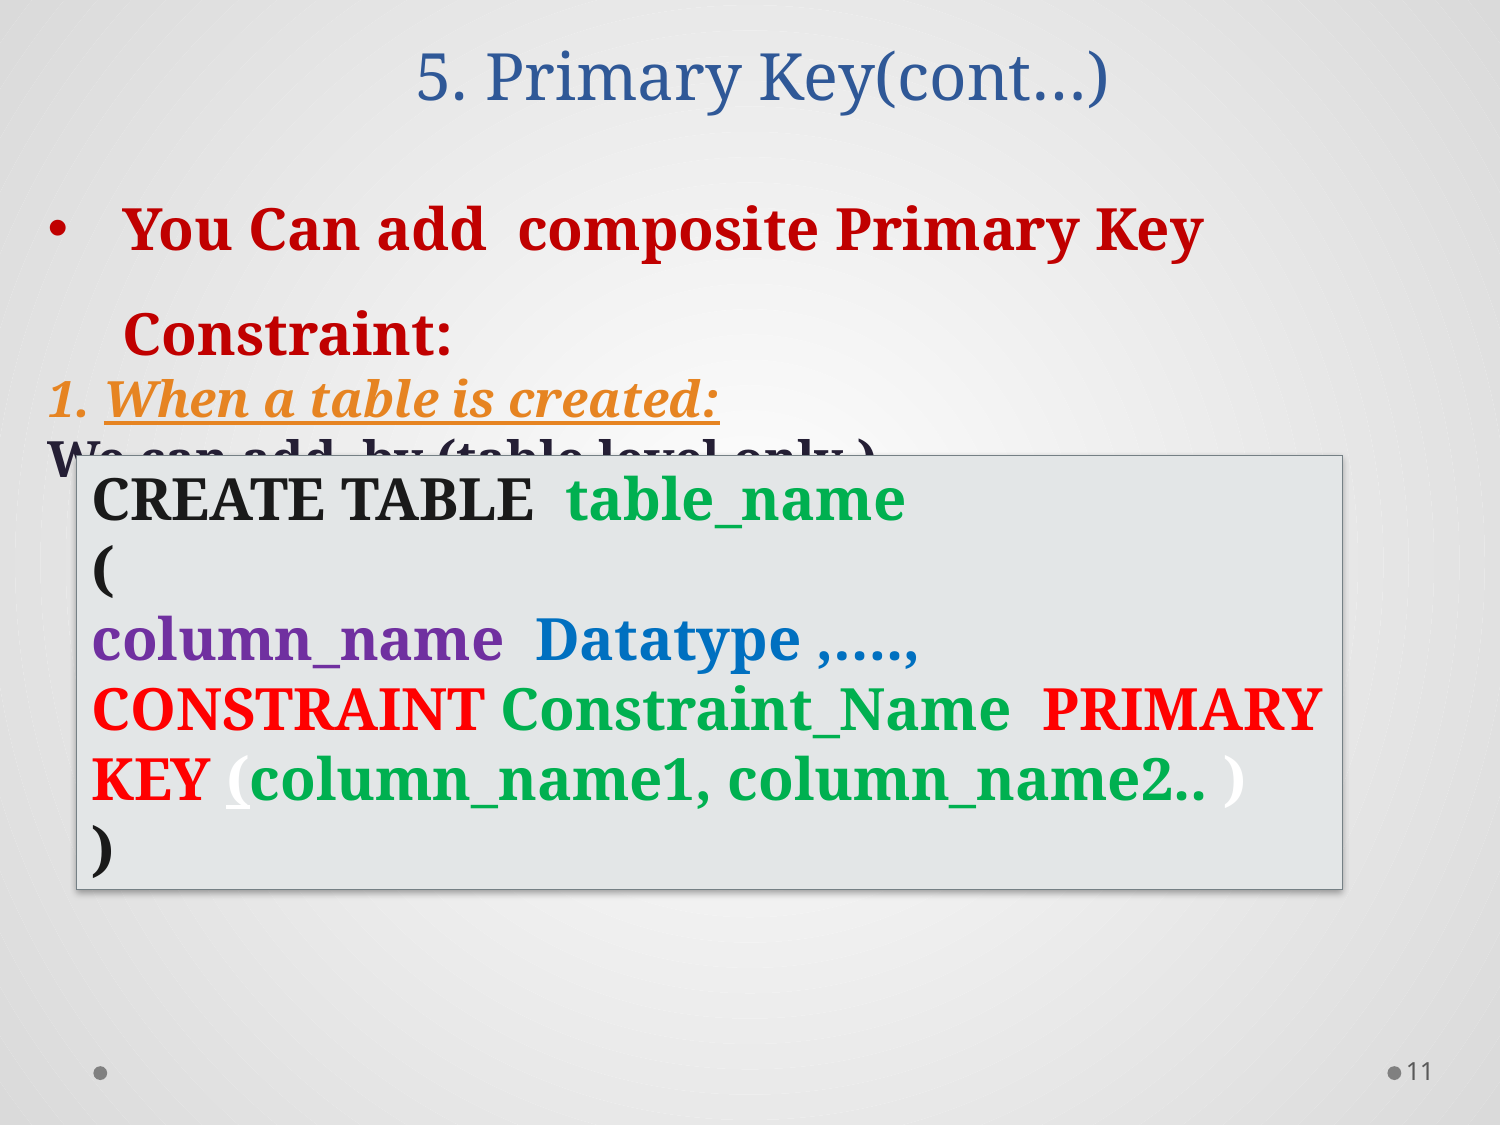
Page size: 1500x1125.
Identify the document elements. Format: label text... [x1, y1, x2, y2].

title 5. Primary Key(cont…) [50, 35, 1477, 122]
text_box You Can add composite Primary Key Constraint: When a table is created: We can add by (table level only ) [33, 149, 1477, 555]
text_box CREATE TABLE table_name ( column_name Datatype ,…., CONSTRAINT Constraint_Name PRIMARY KEY (column_name1, column_name2.. ) ) [76, 455, 1343, 890]
slide_number 11 [1401, 1042, 1494, 1103]
